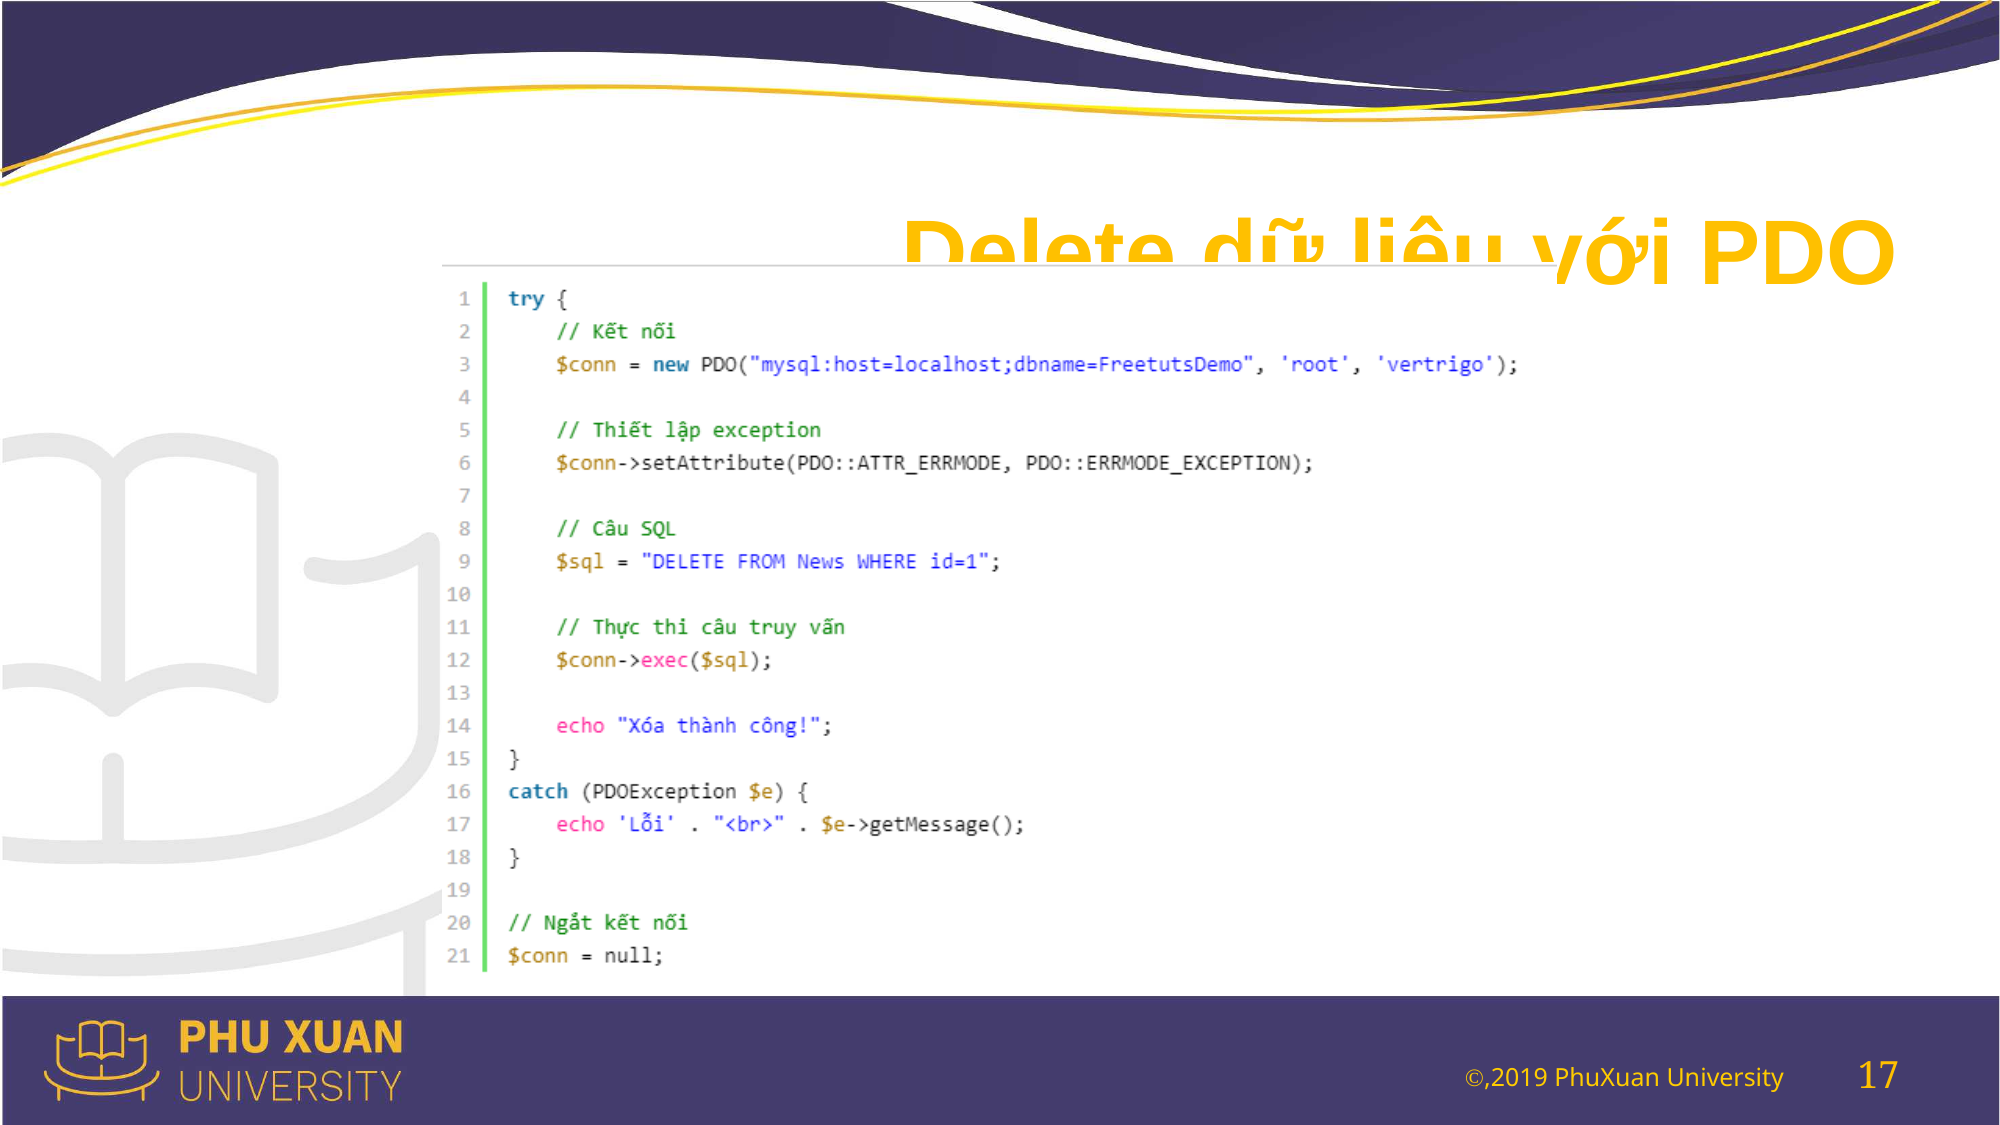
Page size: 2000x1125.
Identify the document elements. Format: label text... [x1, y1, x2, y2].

picture [0, 0, 2000, 1125]
slide_number 17 [1732, 1042, 1900, 1103]
title Delete dữ liệu với PDO [99, 115, 1900, 304]
